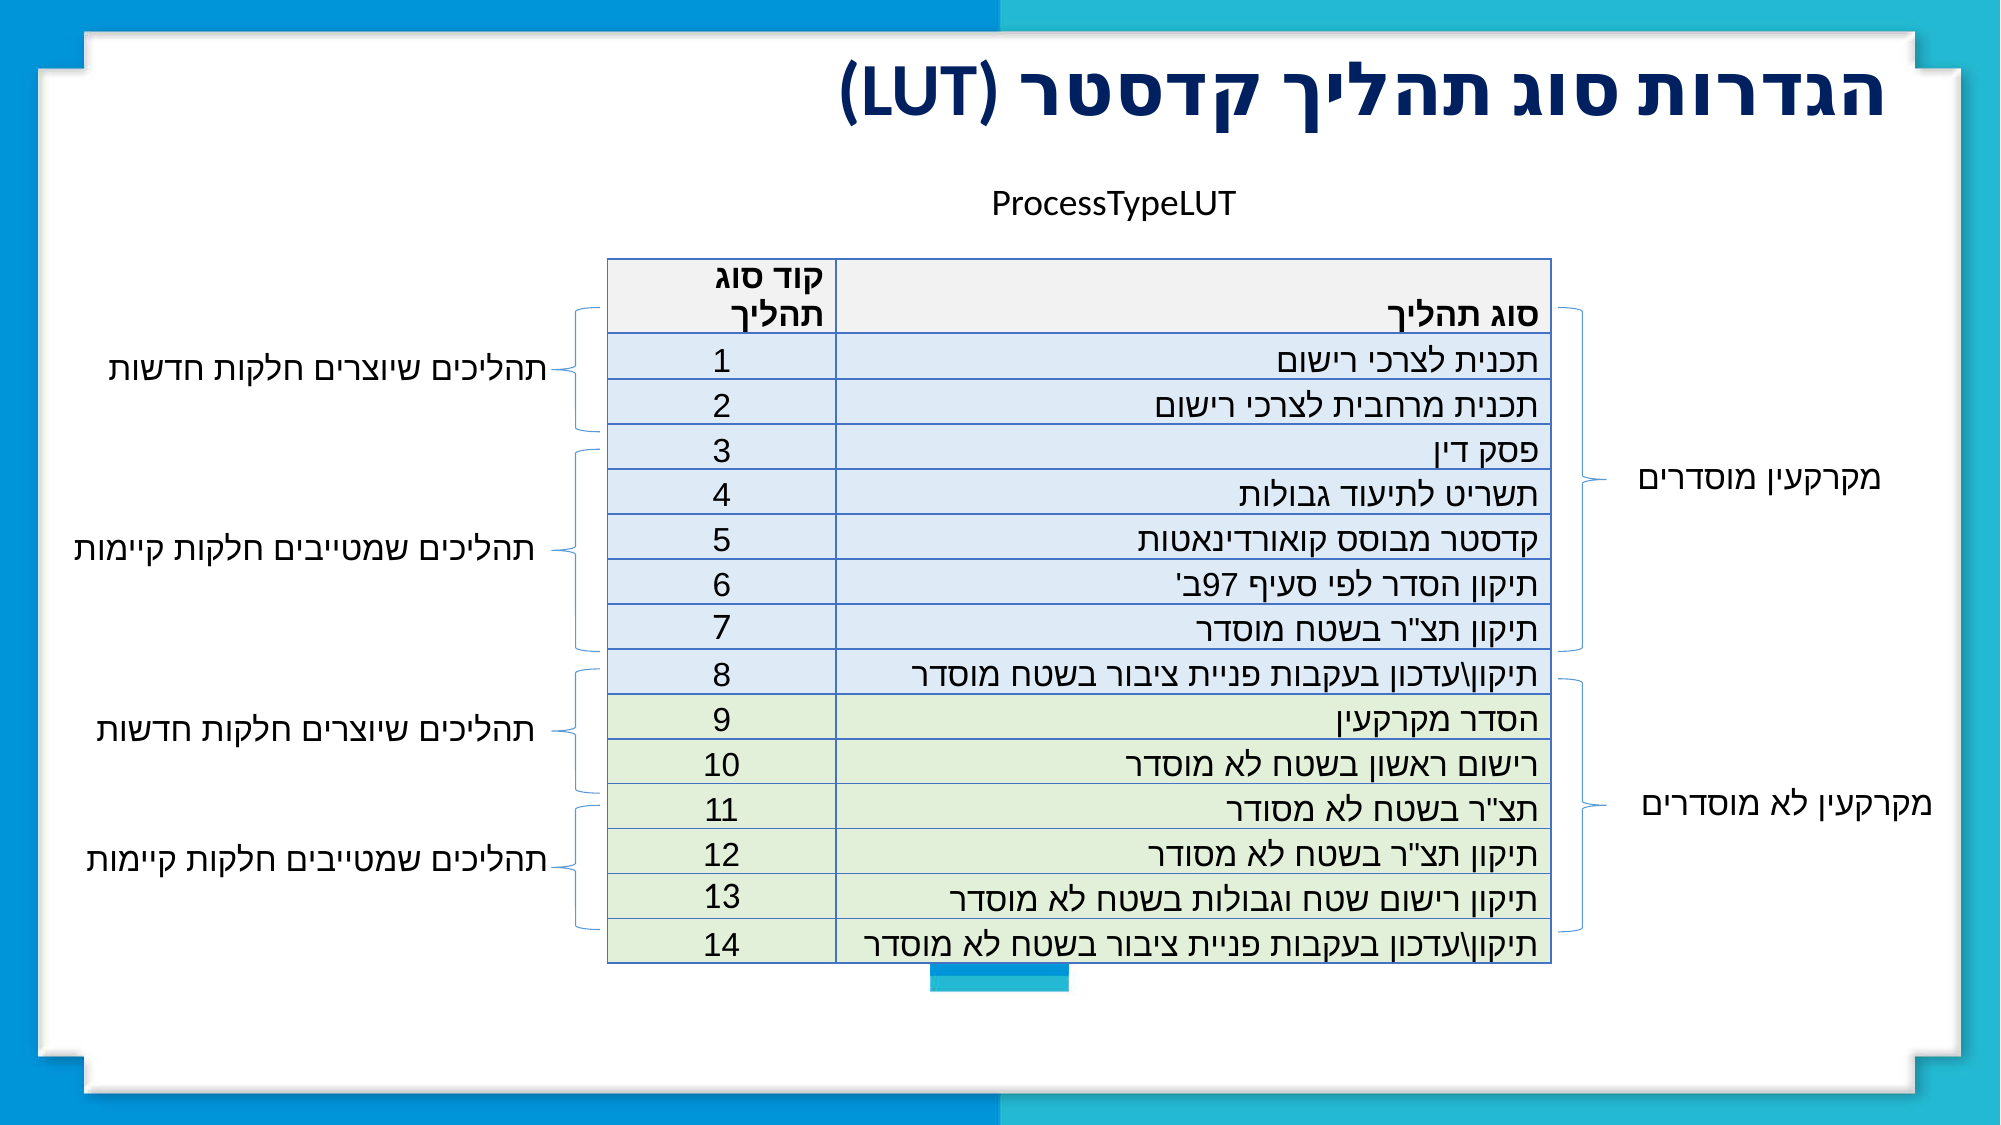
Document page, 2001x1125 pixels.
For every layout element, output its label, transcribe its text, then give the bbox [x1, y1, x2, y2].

text_box ProcessTypeLUT [976, 170, 1252, 231]
table_header קוד סוג תהליך [608, 260, 835, 332]
text_box [552, 668, 600, 794]
table_cell הסדר מקרקעין [837, 695, 1550, 738]
table_cell רישום ראשון בשטח לא מוסדר [837, 740, 1550, 783]
table_cell 3 [608, 425, 835, 468]
text_box [552, 448, 600, 653]
table_cell פסק דין [837, 425, 1550, 468]
table_header סוג תהליך [837, 260, 1550, 332]
table_cell 10 [608, 740, 835, 783]
table_cell 4 [608, 470, 835, 513]
table_cell תיקון תצ"ר בשטח לא מסודר [837, 829, 1550, 873]
table_cell תשריט לתיעוד גבולות [837, 470, 1550, 513]
text_box תהליכים שמטייבים חלקות קיימות [31, 830, 564, 886]
table_cell 8 [608, 650, 835, 693]
table_cell 2 [608, 380, 835, 423]
table_cell תיקון\עדכון בעקבות פניית ציבור בשטח מוסדר [837, 650, 1550, 693]
text_box [1558, 306, 1583, 652]
table_cell 9 [608, 695, 835, 738]
text_box מקרקעין לא מוסדרים [1613, 774, 1949, 830]
text_box תהליכים שיוצרים חלקות חדשות [69, 339, 564, 394]
picture [38, 0, 2000, 1125]
table_cell 6 [608, 560, 835, 603]
text_box [1558, 678, 1607, 933]
table_cell 7 [608, 605, 835, 648]
table_cell תיקון רישום שטח וגבולות בשטח לא מוסדר [837, 874, 1550, 918]
table_cell 13 [608, 874, 835, 918]
table_cell תכנית לצרכי רישום [837, 334, 1550, 378]
table_cell 12 [608, 829, 835, 873]
text_box [564, 306, 600, 433]
table_cell תיקון הסדר לפי סעיף 97ב' [837, 560, 1550, 603]
table_cell 5 [608, 515, 835, 558]
table_cell תיקון\עדכון בעקבות פניית ציבור בשטח לא מוסדר [837, 919, 1550, 962]
table_cell 14 [608, 919, 835, 962]
text_box תהליכים שמטייבים חלקות קיימות [19, 520, 552, 575]
text_box הגדרות סוג תהליך קדסטר (LUT) [93, 40, 1906, 143]
table_cell 11 [608, 784, 835, 828]
table_cell תכנית מרחבית לצרכי רישום [837, 380, 1550, 423]
text_box [564, 804, 600, 931]
text_box תהליכים שיוצרים חלקות חדשות [57, 700, 552, 756]
table_cell תצ"ר בשטח לא מסודר [837, 784, 1550, 828]
table_cell 1 [608, 334, 835, 378]
text_box מקרקעין מוסדרים [1562, 449, 1898, 504]
table_cell תיקון תצ"ר בשטח מוסדר [837, 605, 1550, 648]
table_cell קדסטר מבוסס קואורדינאטות [837, 515, 1550, 558]
